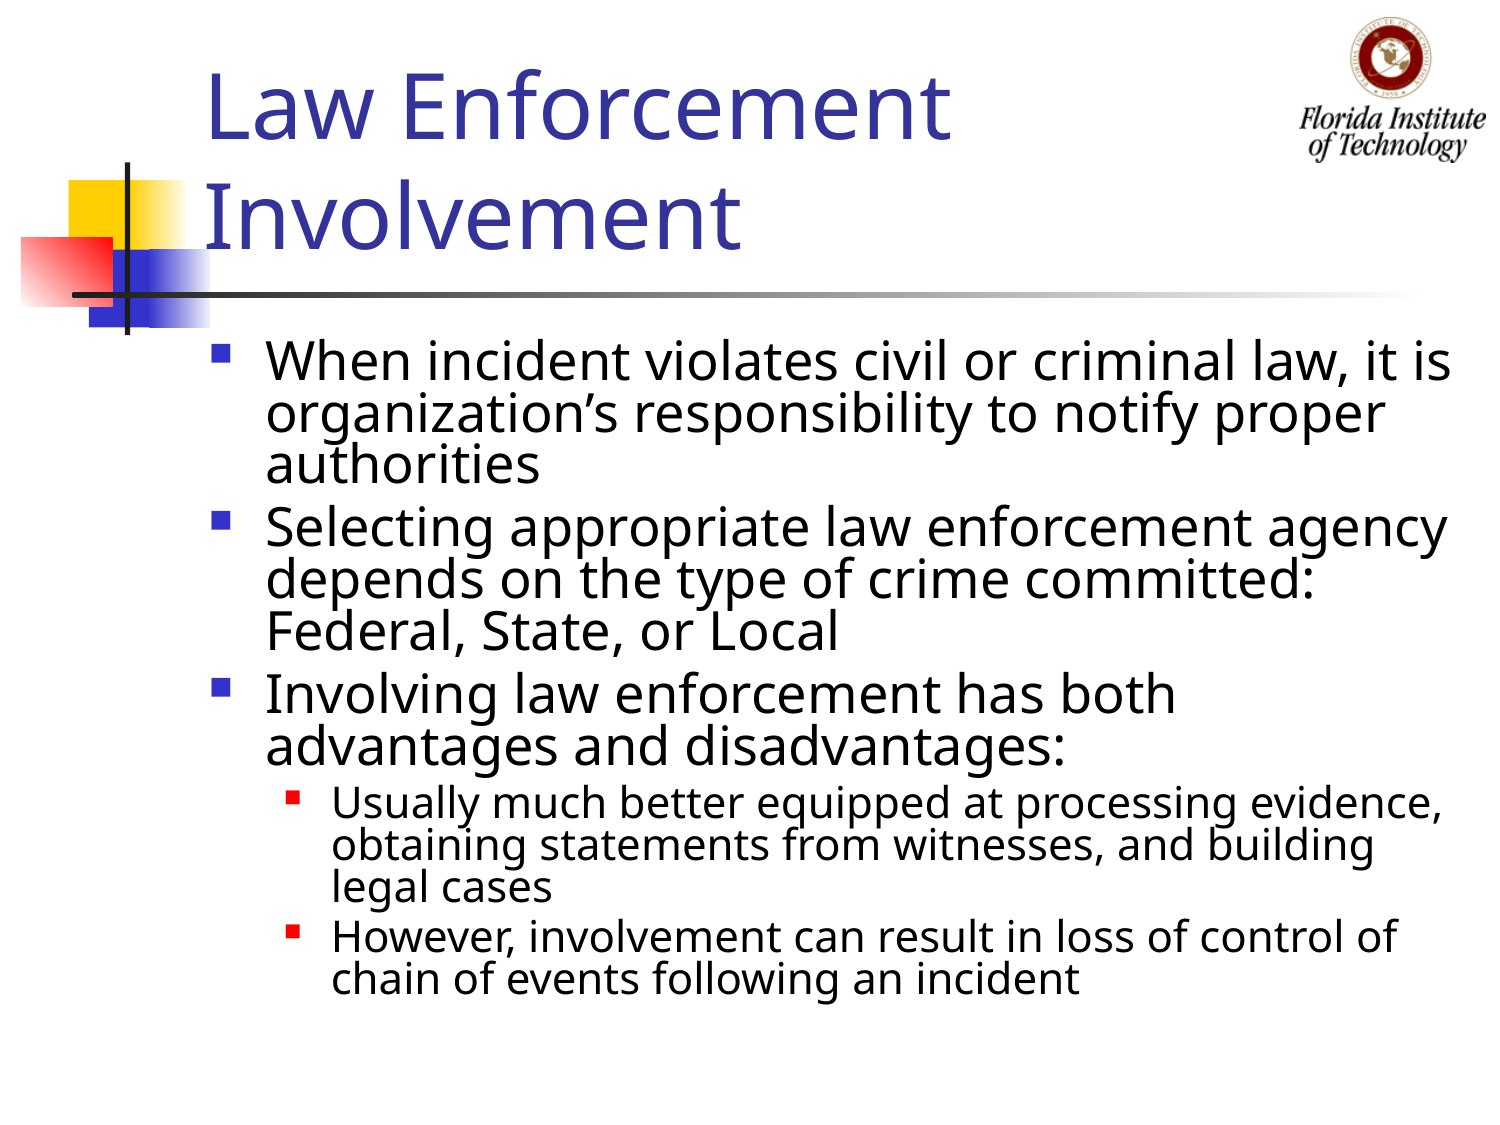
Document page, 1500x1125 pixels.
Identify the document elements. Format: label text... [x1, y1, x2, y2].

picture [1299, 17, 1486, 163]
list When incident violates civil or criminal law, it is organization’s responsibility to notify proper authorities Selecting appropriate law enforcement agency depends on the type of crime committed: Federal, State, or Local Involving law enforcement has both advantages and disadvantages: Usually much better equipped at processing evidence, obtaining statements from witnesses, and building legal cases However, involvement can result in loss of control of chain of events following an incident [193, 330, 1470, 1063]
title Law Enforcement Involvement [188, 34, 1468, 276]
